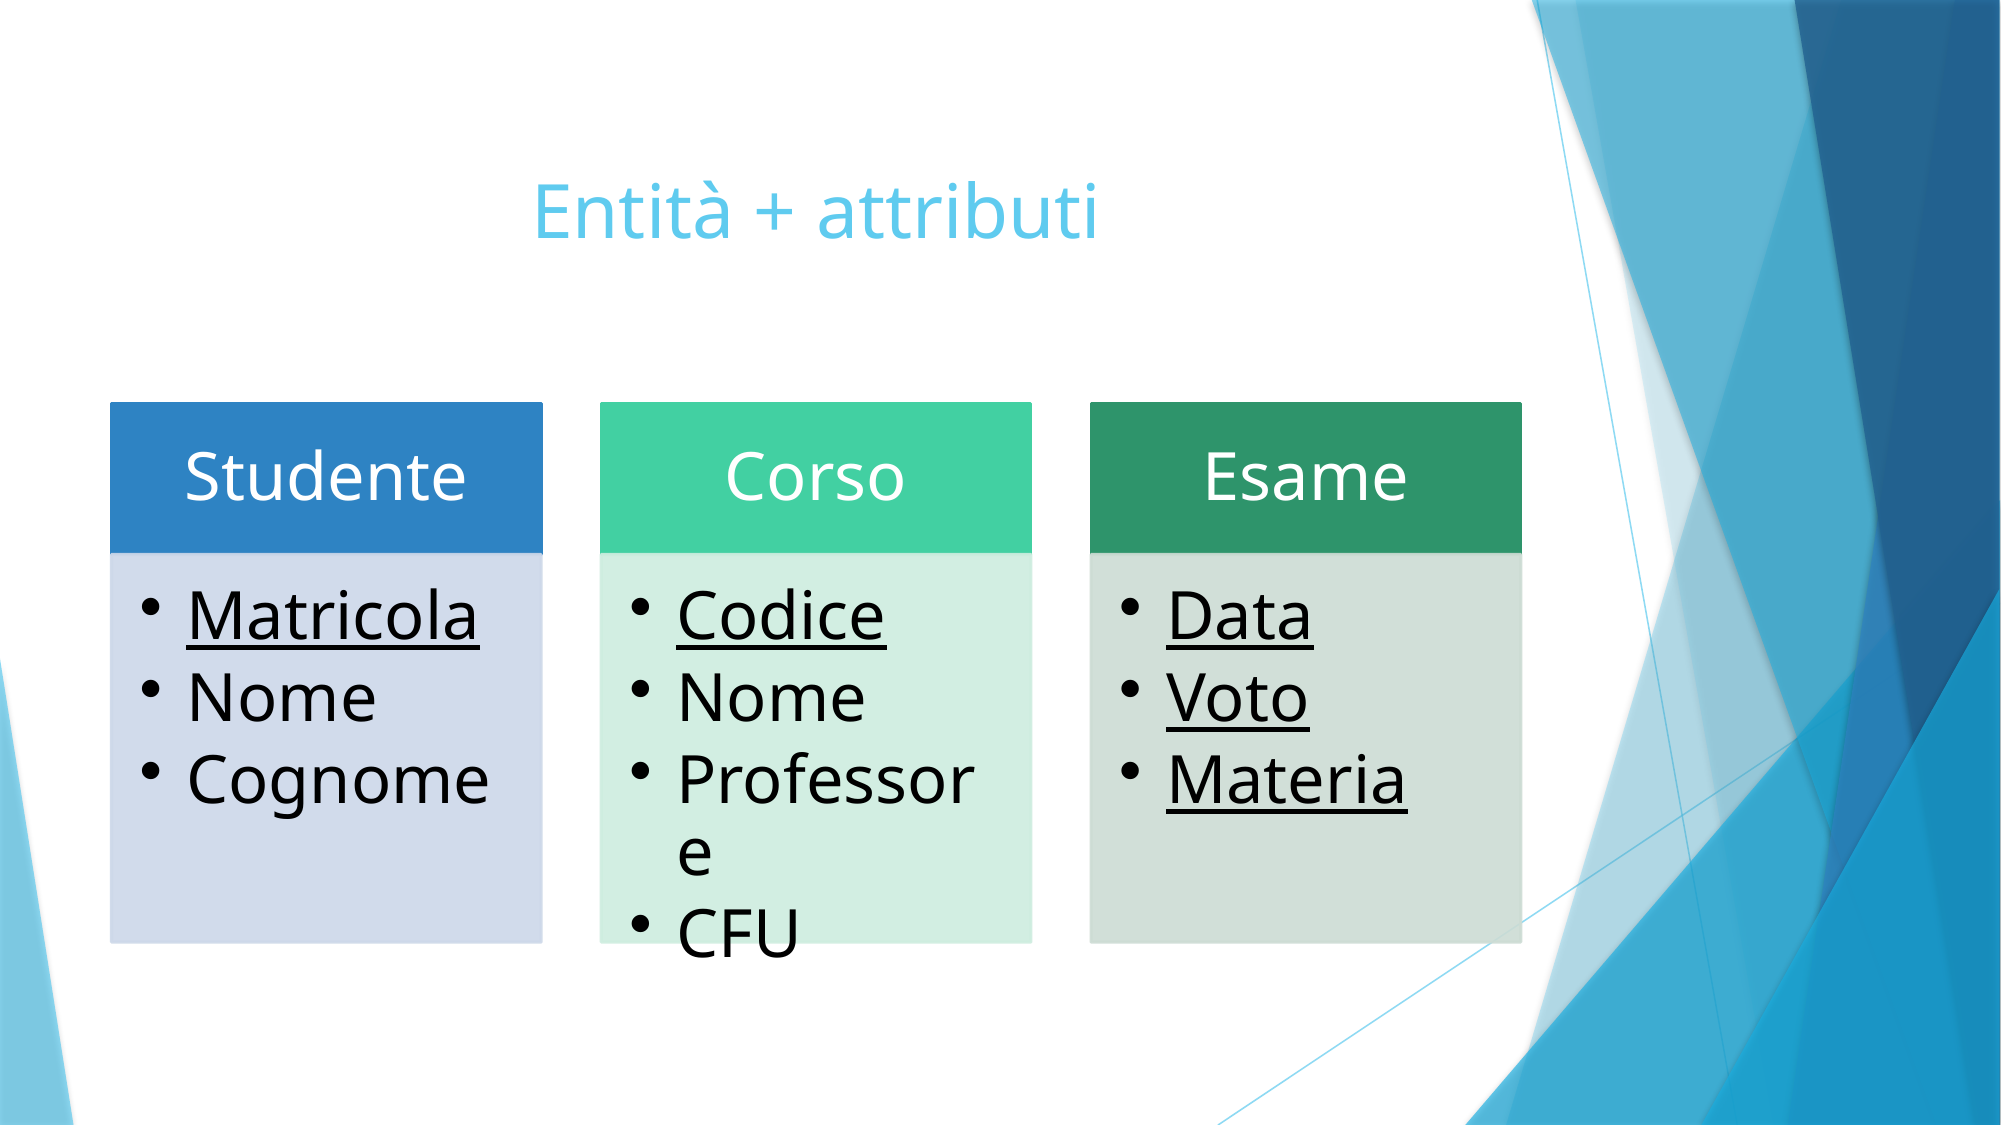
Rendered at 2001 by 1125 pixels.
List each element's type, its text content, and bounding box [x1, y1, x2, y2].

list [110, 353, 1522, 992]
title Entità + attributi [111, 99, 1522, 317]
